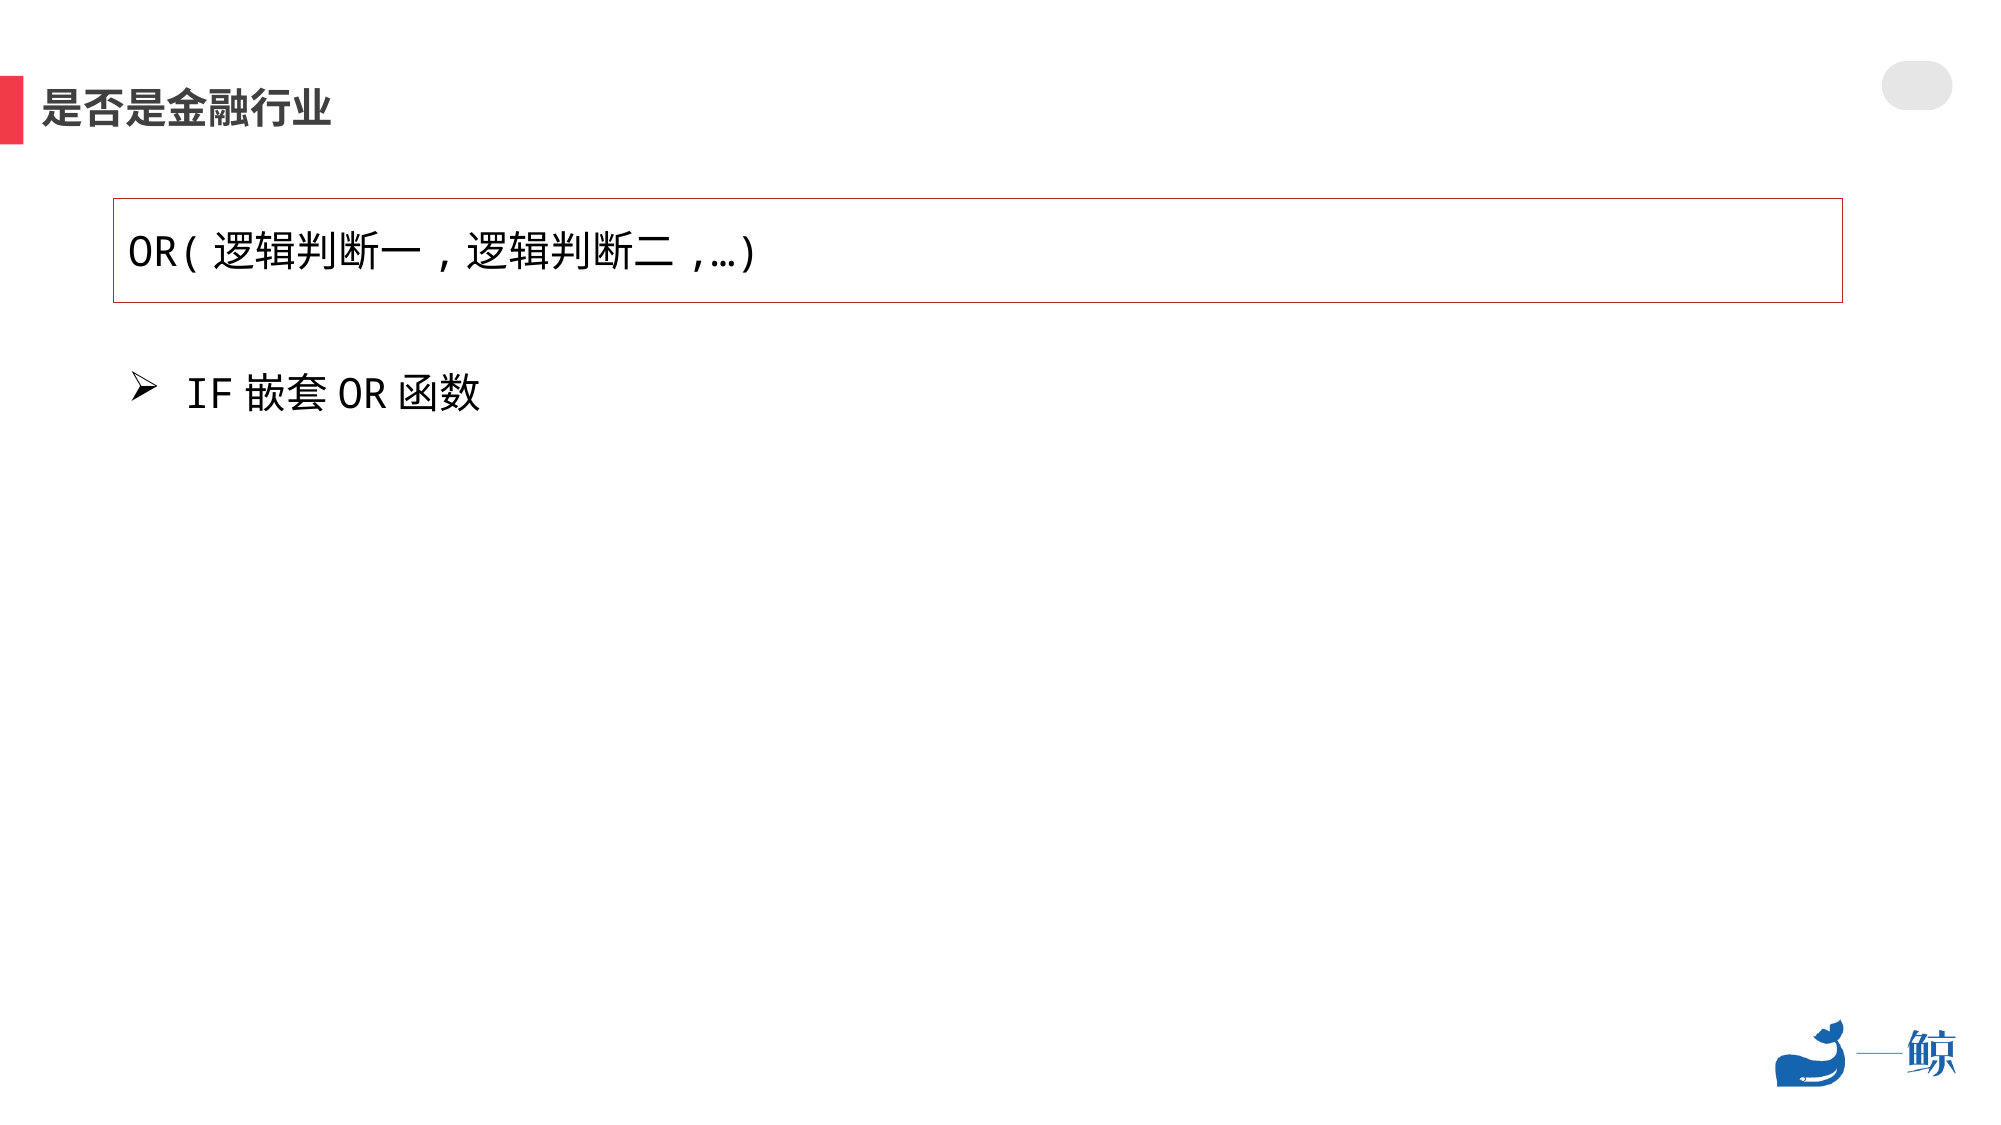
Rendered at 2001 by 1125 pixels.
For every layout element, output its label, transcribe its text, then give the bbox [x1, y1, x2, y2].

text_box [113, 198, 1842, 303]
picture [1754, 1010, 1969, 1095]
list 是否是金融行业 [41, 75, 668, 145]
text_box IF嵌套OR函数 [113, 359, 1842, 424]
